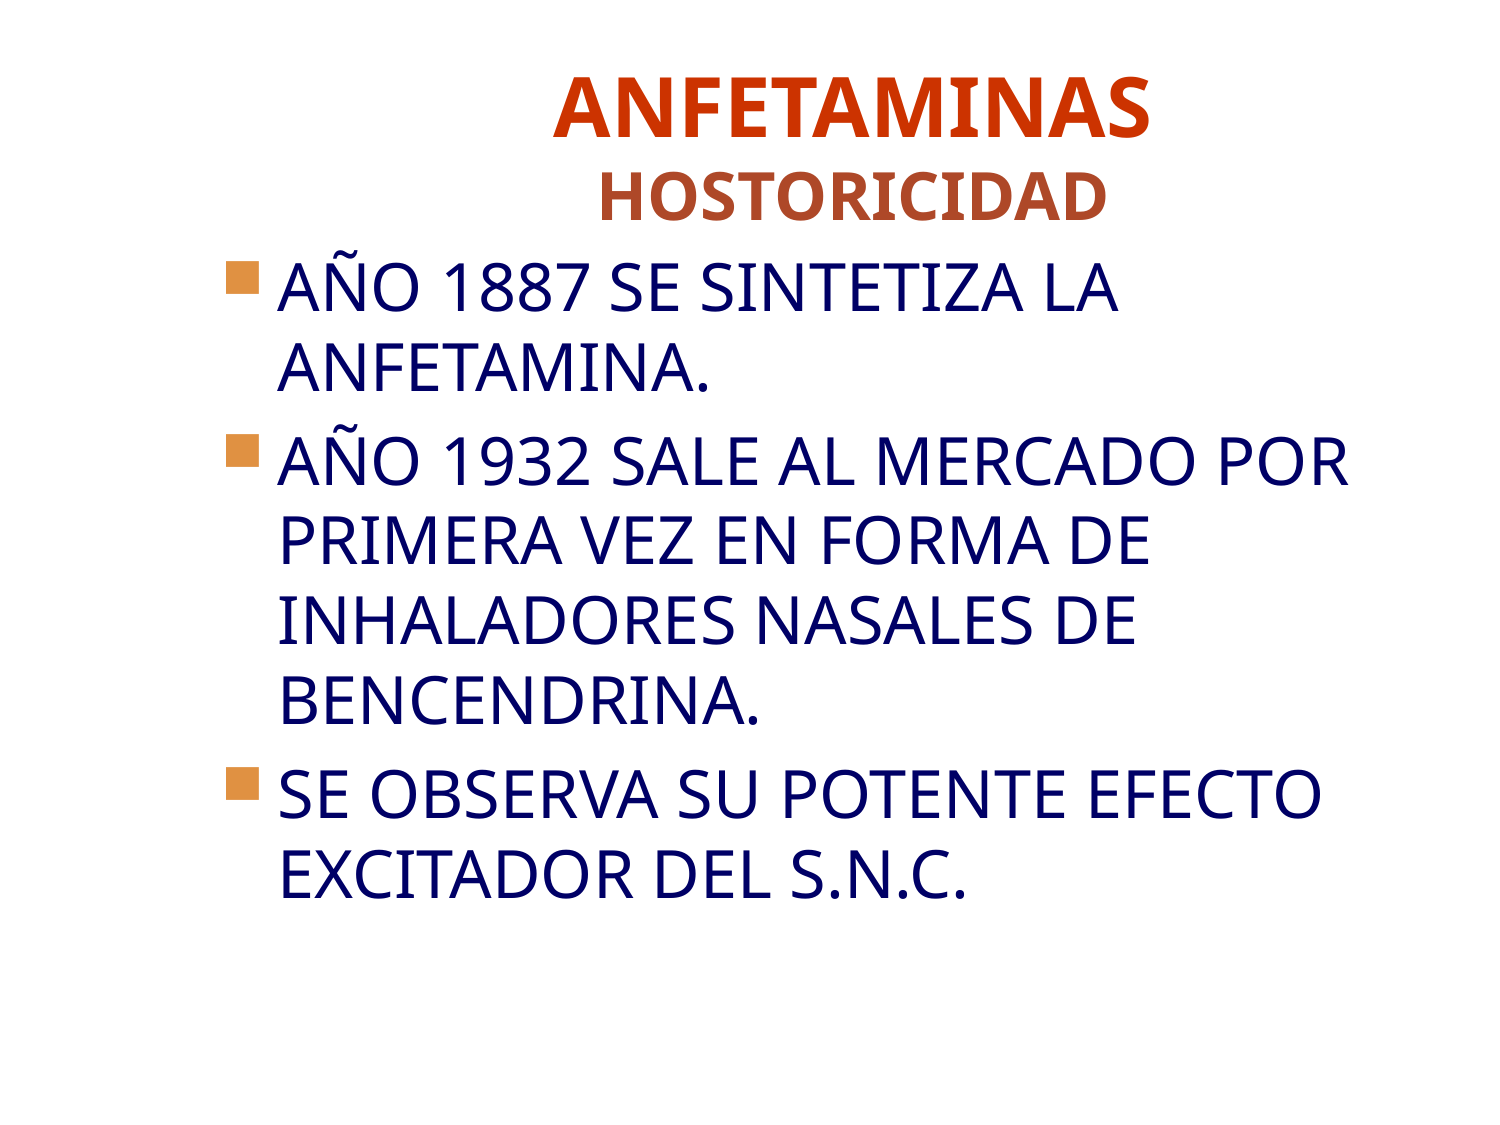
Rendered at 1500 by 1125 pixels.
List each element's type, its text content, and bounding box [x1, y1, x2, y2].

list AÑO 1887 SE SINTETIZA LA ANFETAMINA. AÑO 1932 SALE AL MERCADO POR PRIMERA VEZ EN FORMA DE INHALADORES NASALES DE BENCENDRINA. SE OBSERVA SU POTENTE EFECTO EXCITADOR DEL S.N.C. [206, 237, 1482, 1088]
title ANFETAMINAS HOSTORICIDAD [206, 62, 1500, 225]
